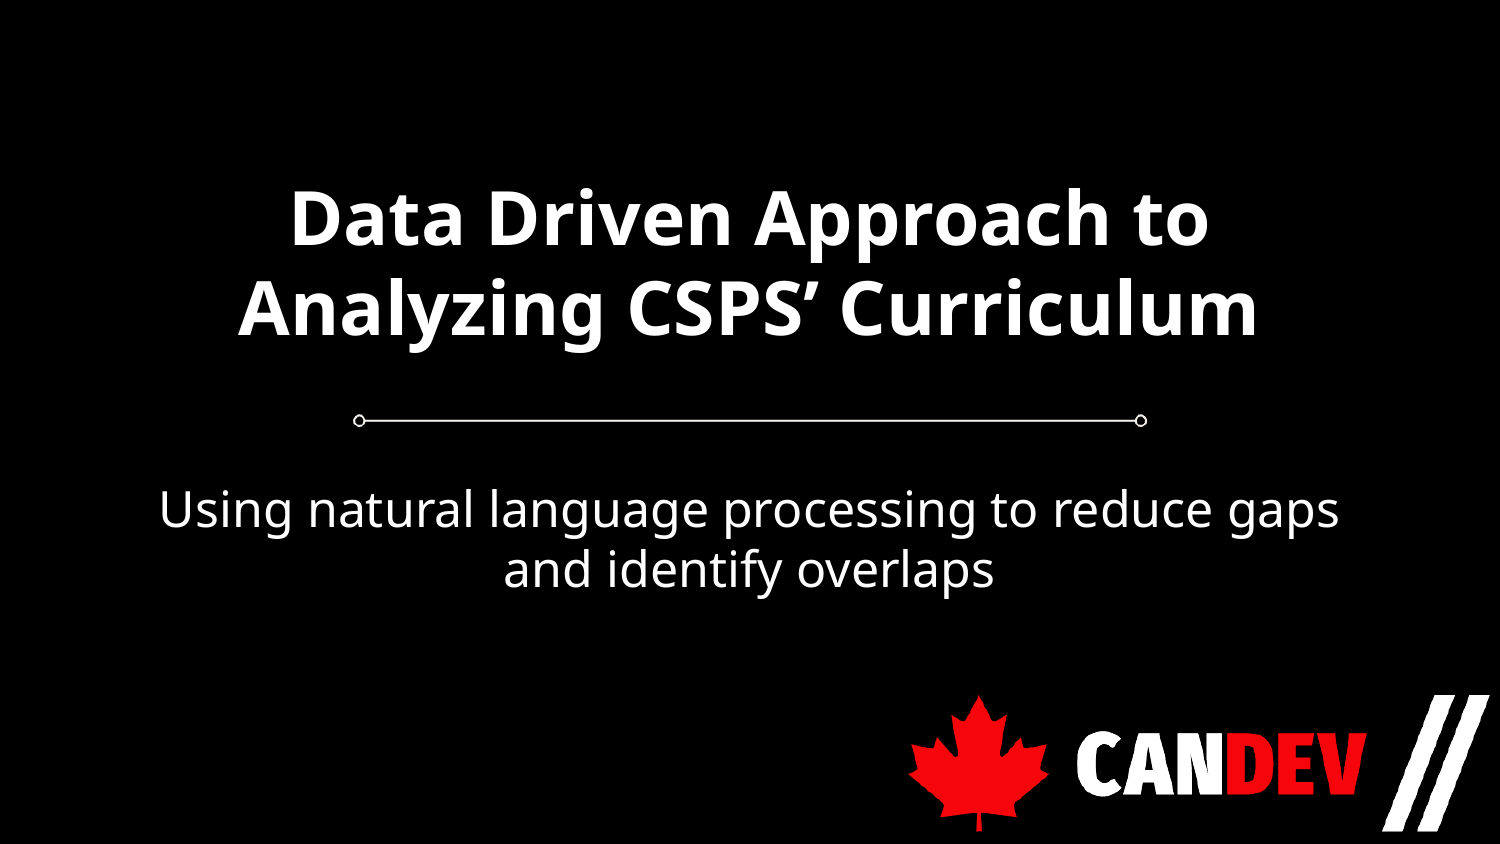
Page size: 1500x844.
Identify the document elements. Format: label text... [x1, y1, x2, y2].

title Using natural language processing to reduce gaps and identify overlaps [102, 442, 1397, 633]
picture [908, 695, 1500, 832]
picture [316, 376, 1178, 468]
title Data Driven Approach to Analyzing CSPS’ Curriculum [102, 164, 1397, 355]
